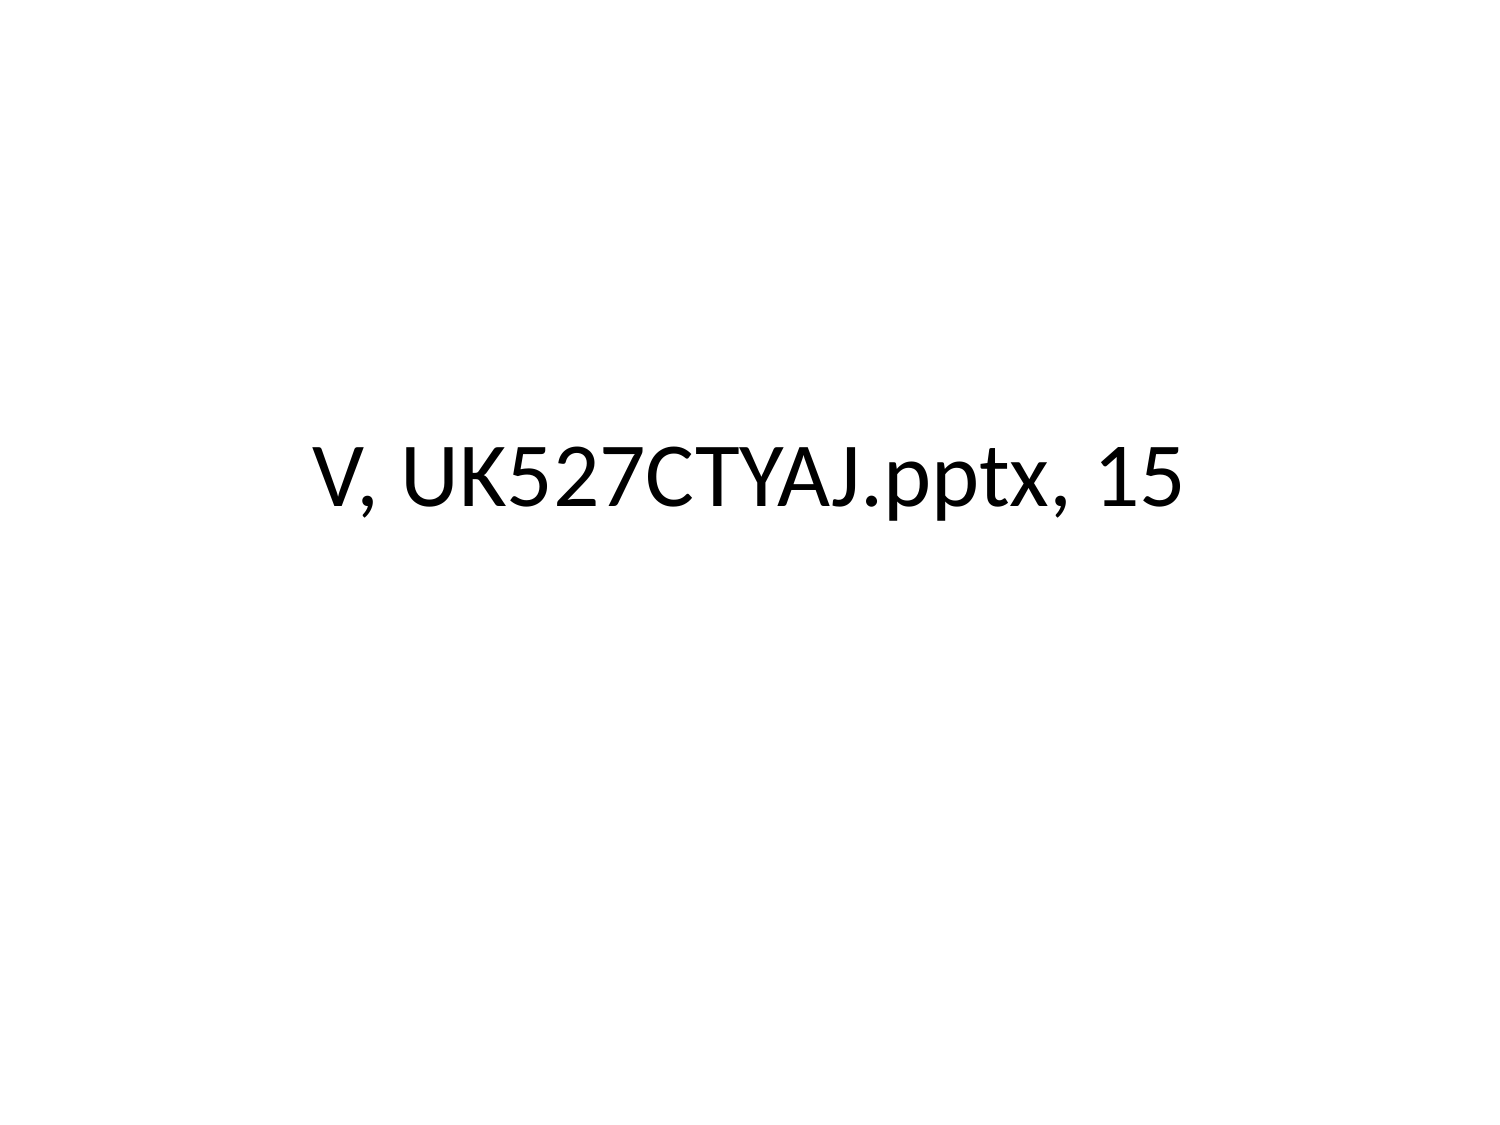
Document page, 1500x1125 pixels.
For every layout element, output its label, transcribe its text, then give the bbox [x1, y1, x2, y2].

title V, UK527CTYAJ.pptx, 15 [112, 349, 1388, 591]
